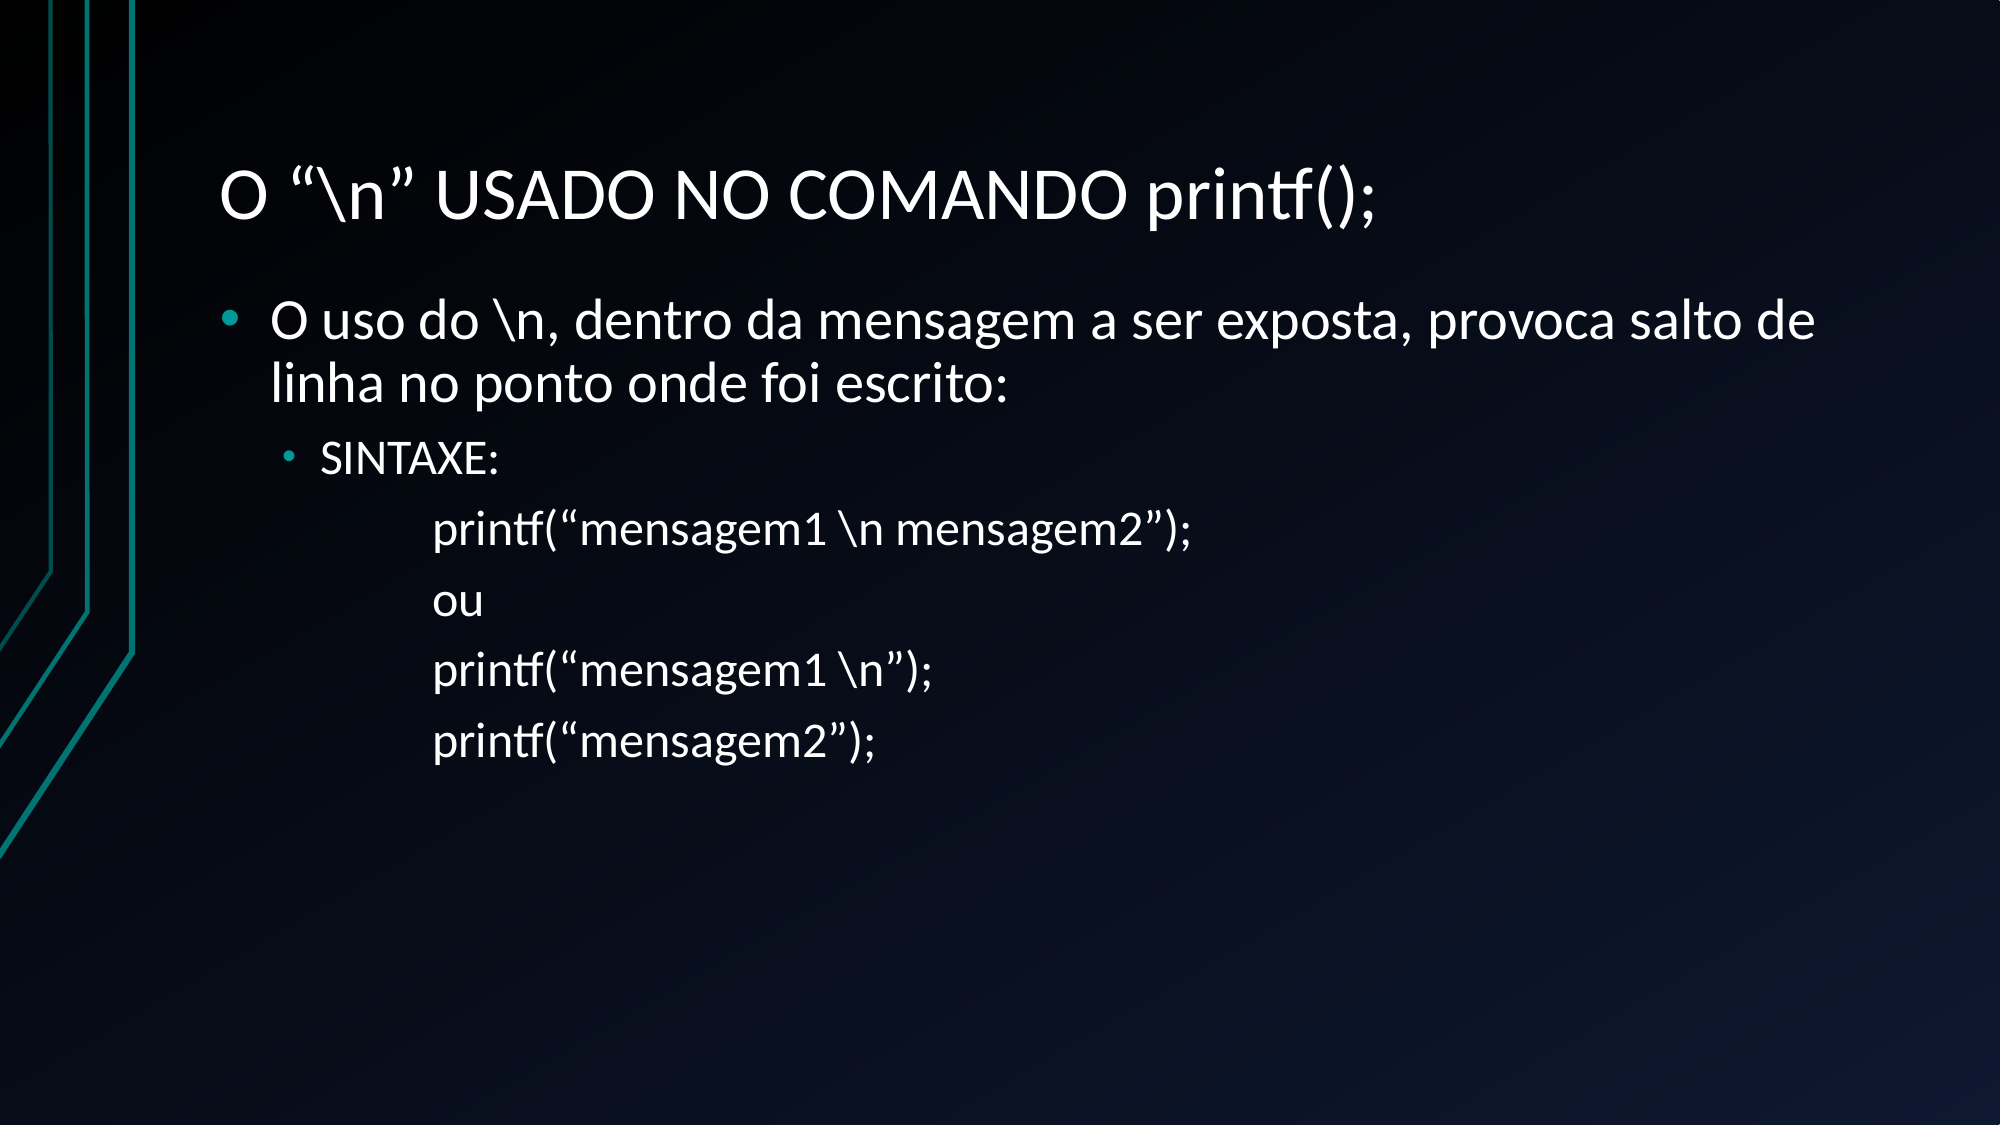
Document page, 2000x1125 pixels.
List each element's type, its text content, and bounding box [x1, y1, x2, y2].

title O “\n” USADO NO COMANDO printf(); [199, 45, 1900, 246]
list O uso do \n, dentro da mensagem a ser exposta, provoca salto de linha no ponto onde foi escrito: SINTAXE: printf(“mensagem1 \n mensagem2”); ou printf(“mensagem1 \n”); printf(“mensagem2”); [199, 279, 1900, 1012]
